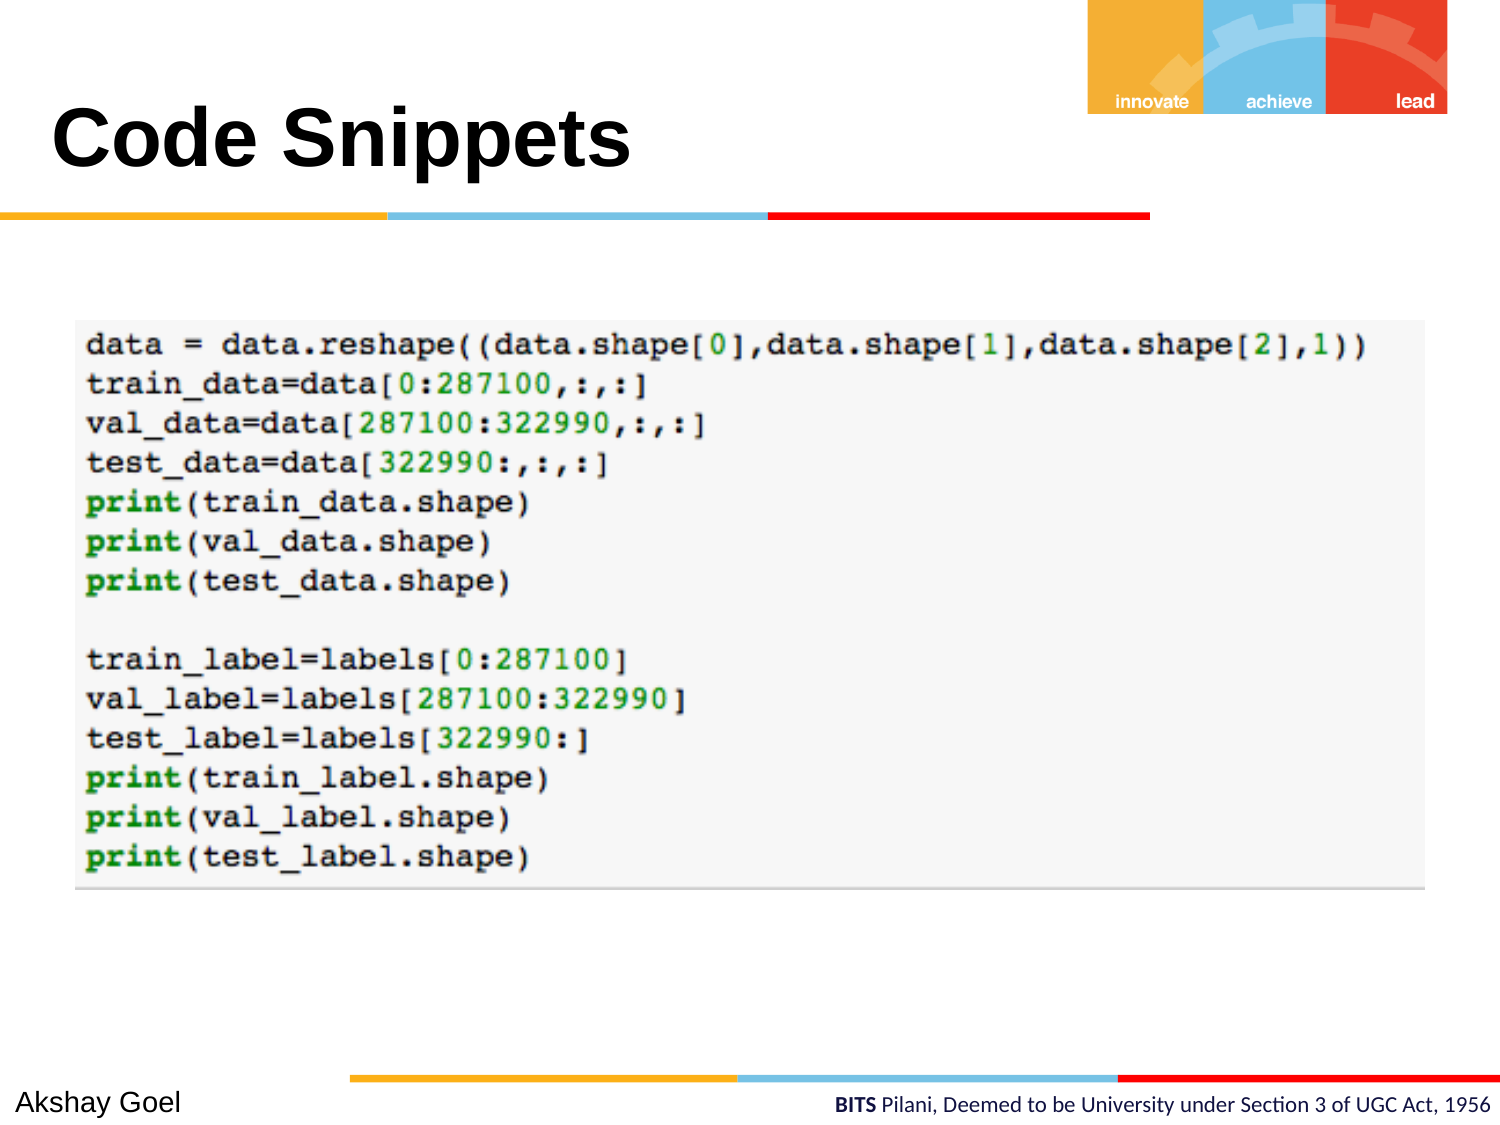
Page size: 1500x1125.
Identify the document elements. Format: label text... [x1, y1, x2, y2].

picture [1087, 0, 1448, 114]
text_box Code Snippets [36, 24, 1084, 243]
picture [74, 319, 1426, 890]
text_box Akshay Goel [0, 1068, 467, 1125]
